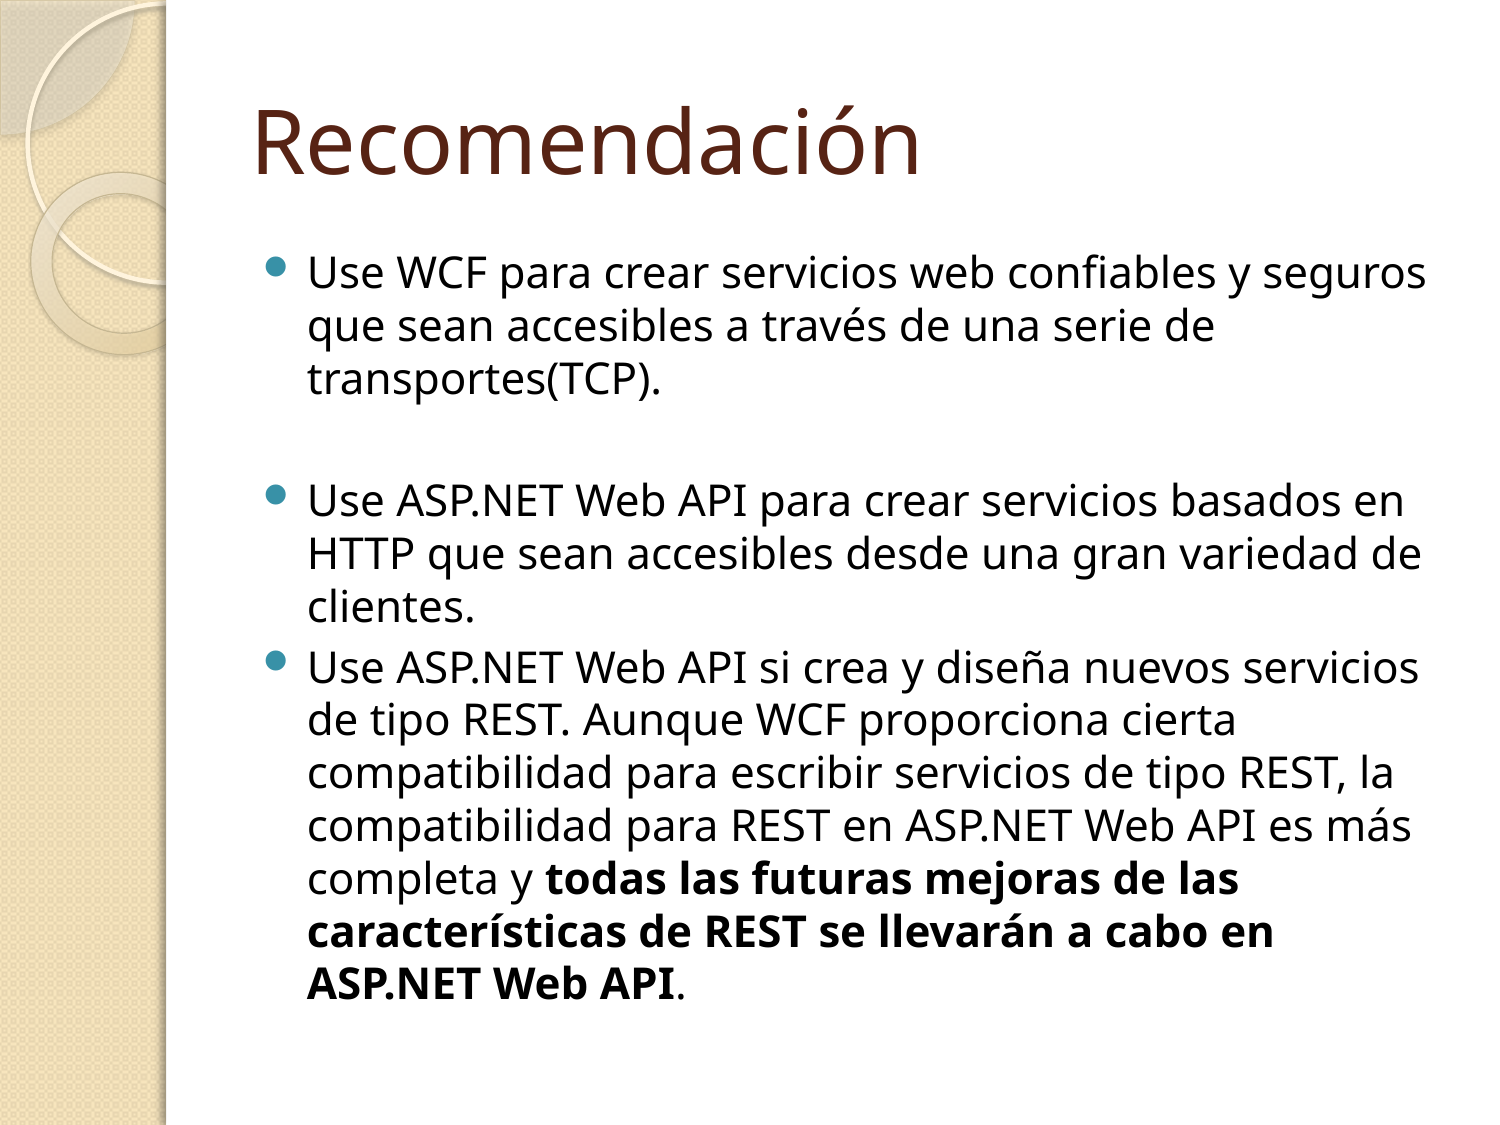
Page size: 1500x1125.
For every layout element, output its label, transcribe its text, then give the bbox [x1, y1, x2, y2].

list Use WCF para crear servicios web confiables y seguros que sean accesibles a través de una serie de transportes(TCP). Use ASP.NET Web API para crear servicios basados en HTTP que sean accesibles desde una gran variedad de clientes. Use ASP.NET Web API si crea y diseña nuevos servicios de tipo REST. Aunque WCF proporciona cierta compatibilidad para escribir servicios de tipo REST, la compatibilidad para REST en ASP.NET Web API es más completa y todas las futuras mejoras de las características de REST se llevarán a cabo en ASP.NET Web API. [235, 237, 1466, 1025]
title Recomendación [235, 45, 1466, 233]
